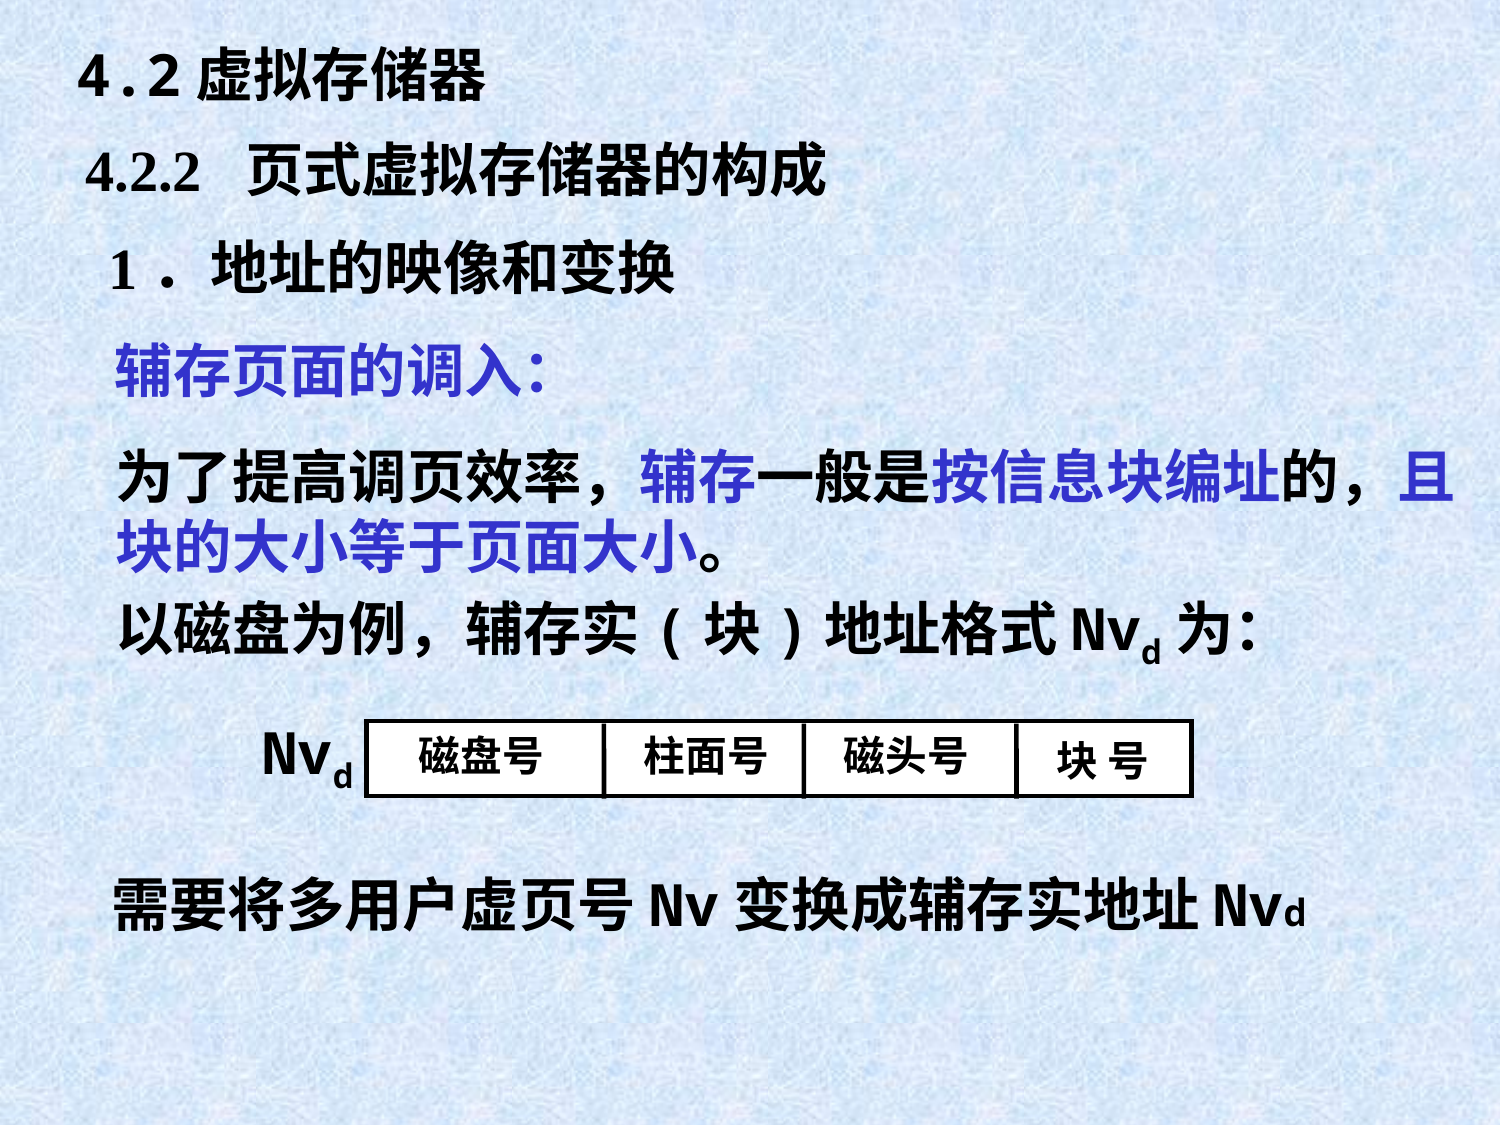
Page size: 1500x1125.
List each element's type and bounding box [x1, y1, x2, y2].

text_box [100, 326, 1412, 411]
text_box [253, 708, 1192, 799]
picture [0, 0, 1500, 1125]
text_box [96, 860, 1483, 946]
text_box [61, 31, 502, 116]
text_box [93, 223, 691, 309]
text_box [70, 125, 843, 211]
text_box [101, 432, 1471, 681]
